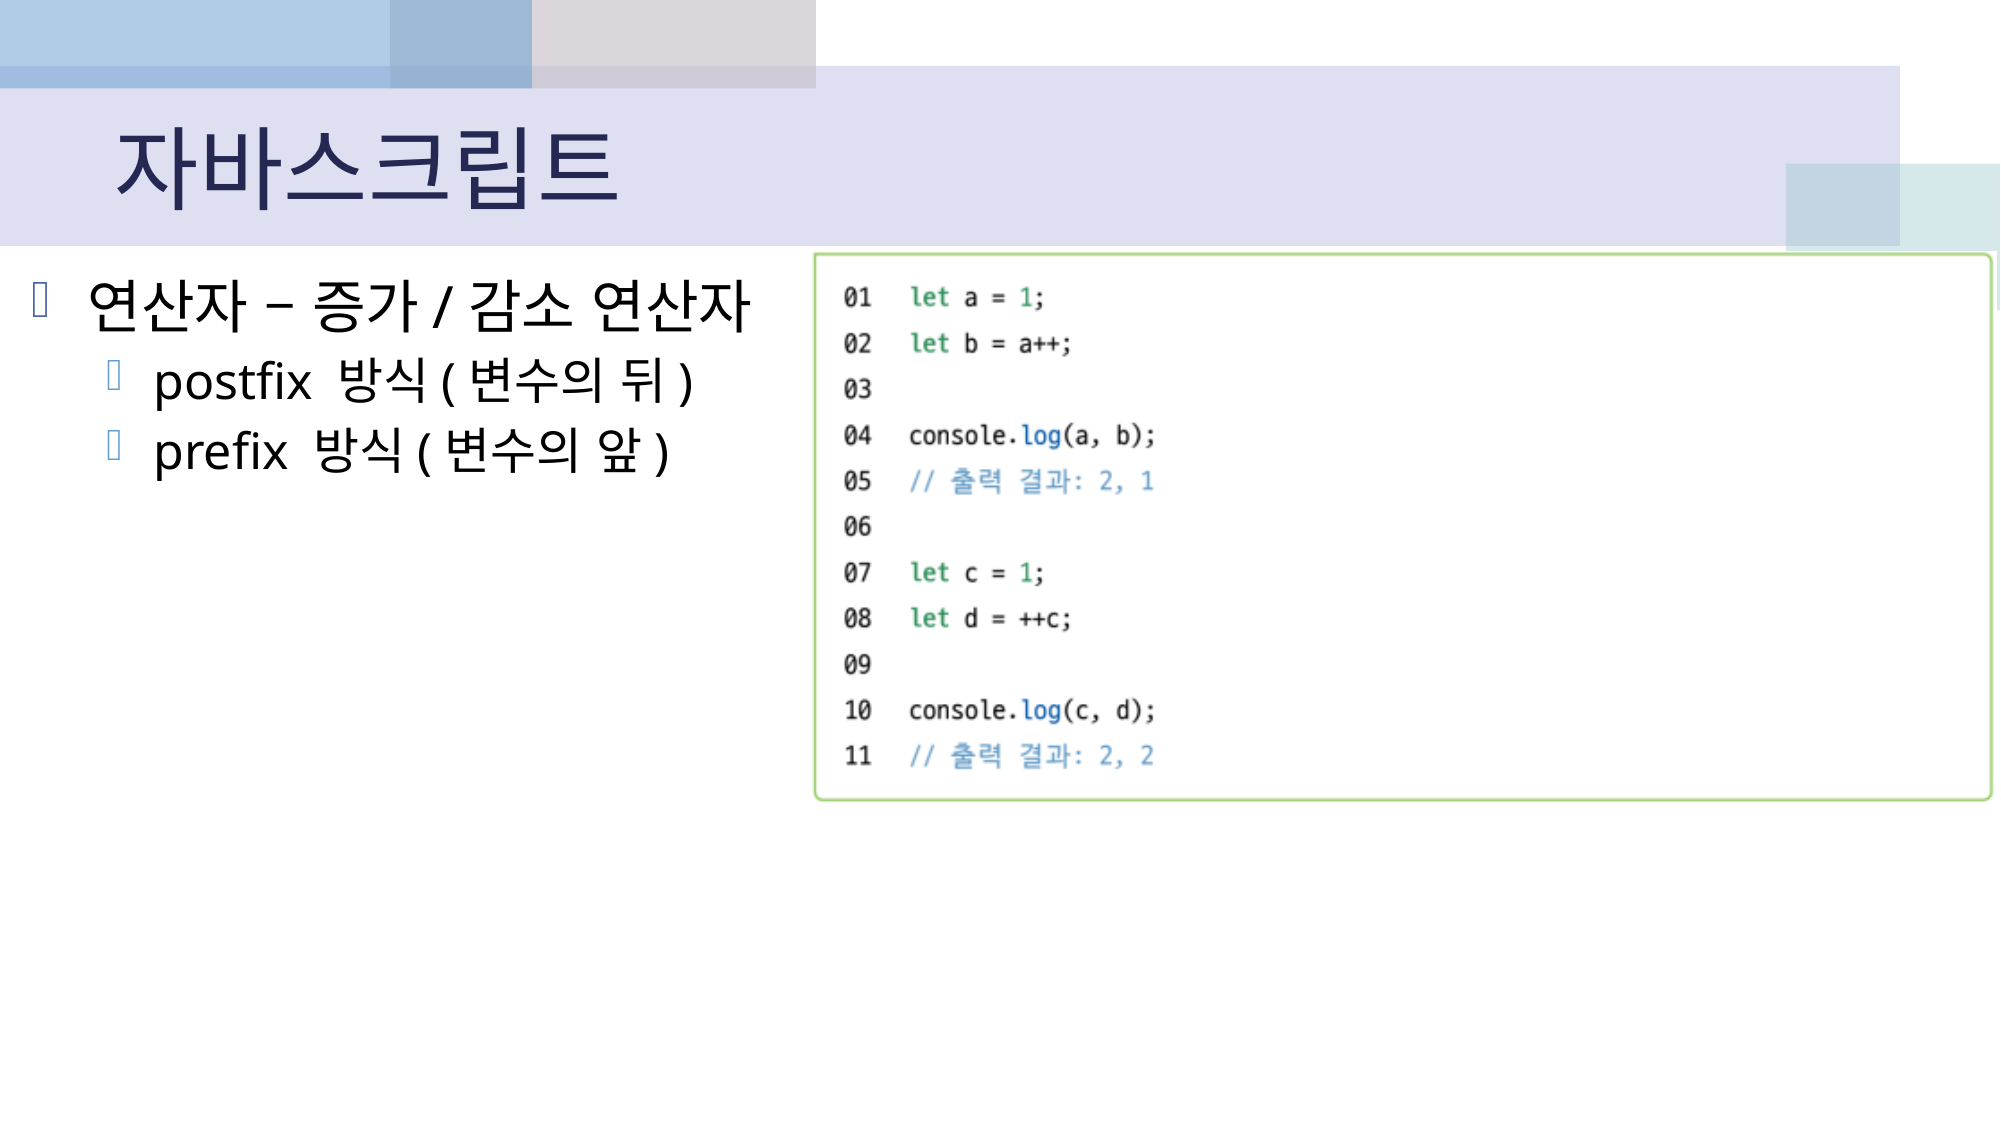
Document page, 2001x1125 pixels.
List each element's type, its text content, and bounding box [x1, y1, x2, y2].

title 자바스크립트 [99, 88, 1900, 246]
list 연산자 – 증가/감소 연산자 postfix 방식(변수의 뒤) prefix 방식(변수의 앞) [16, 262, 812, 1005]
picture [811, 251, 1997, 808]
